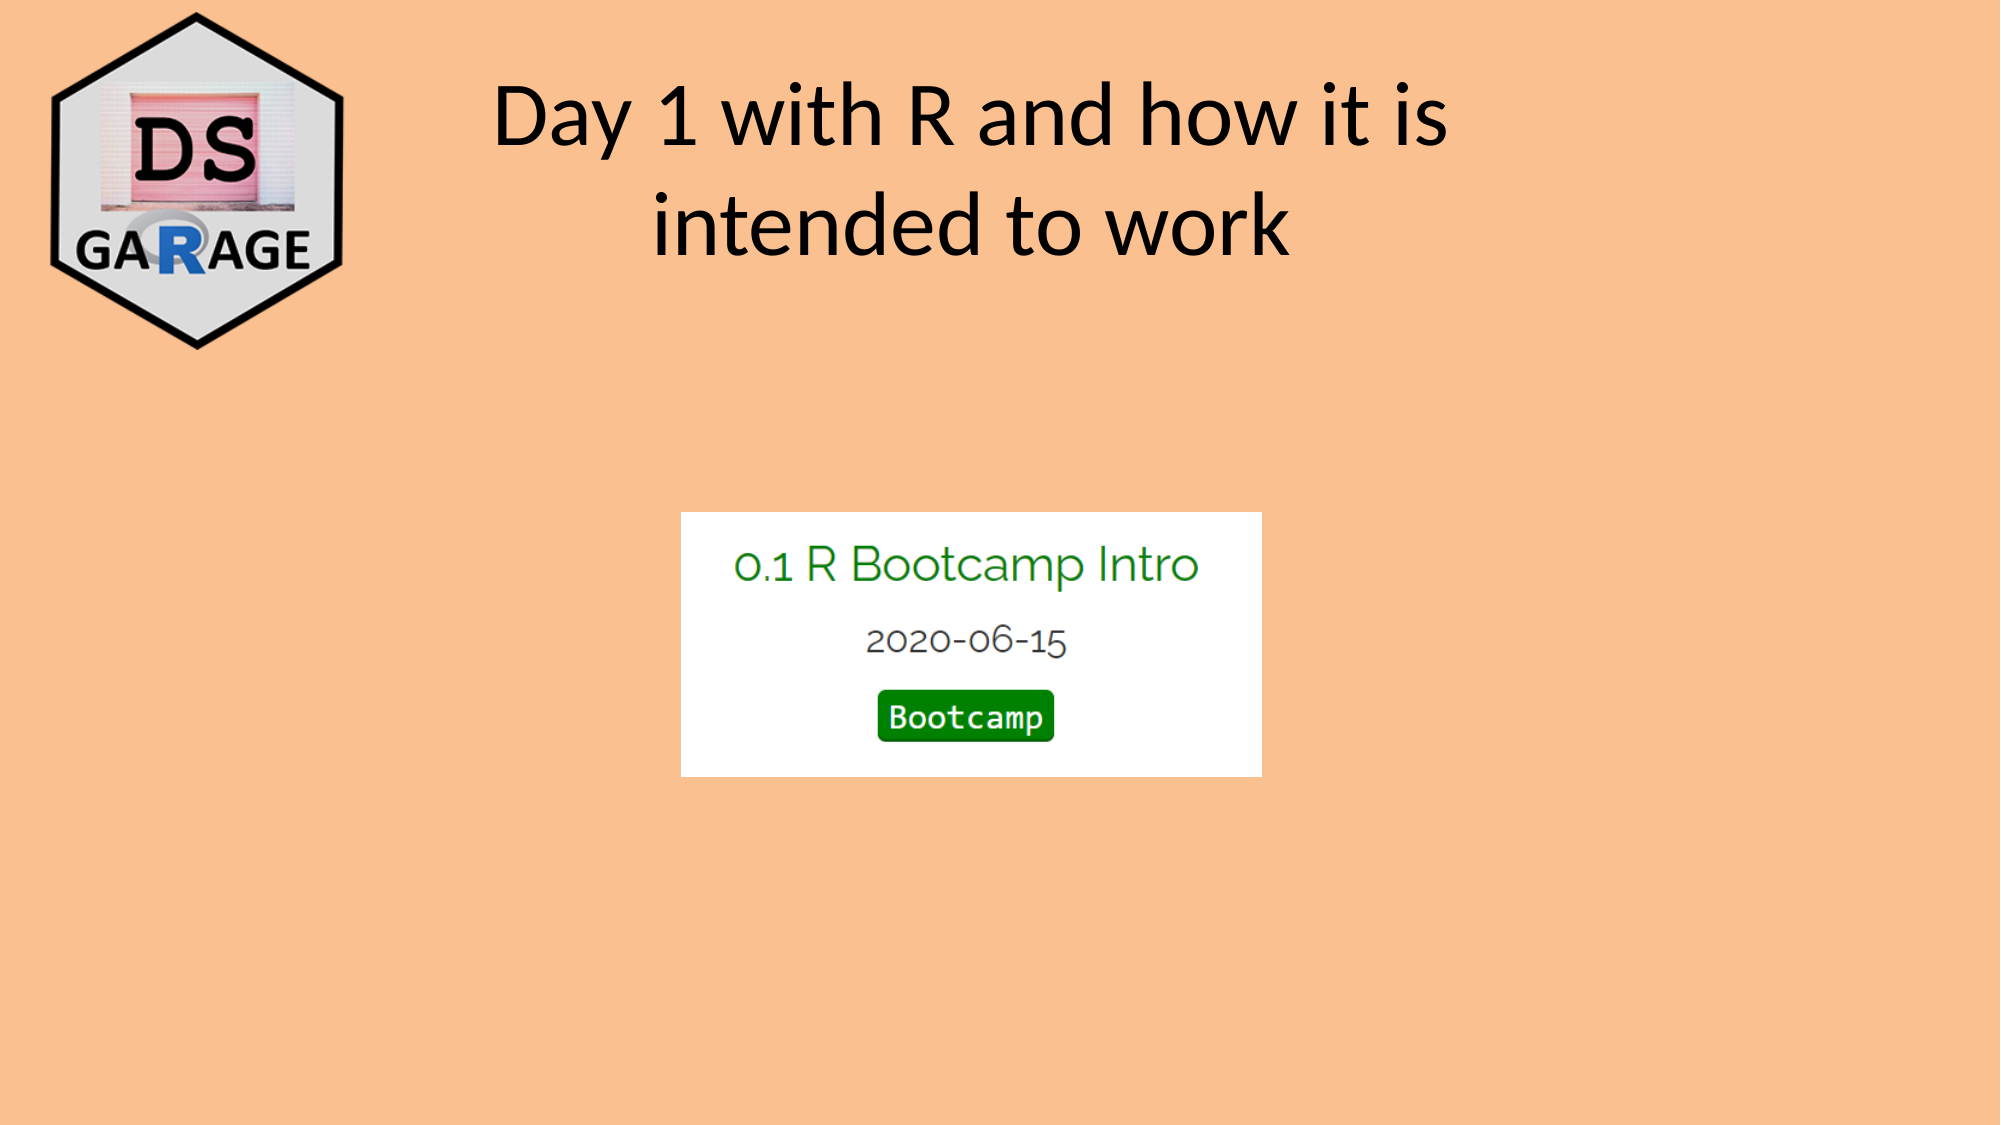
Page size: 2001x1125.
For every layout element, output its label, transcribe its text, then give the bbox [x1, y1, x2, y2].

text_box Day 1 with R and how it is intended to work [359, 46, 1584, 282]
picture [37, 12, 349, 351]
picture [681, 512, 1262, 777]
